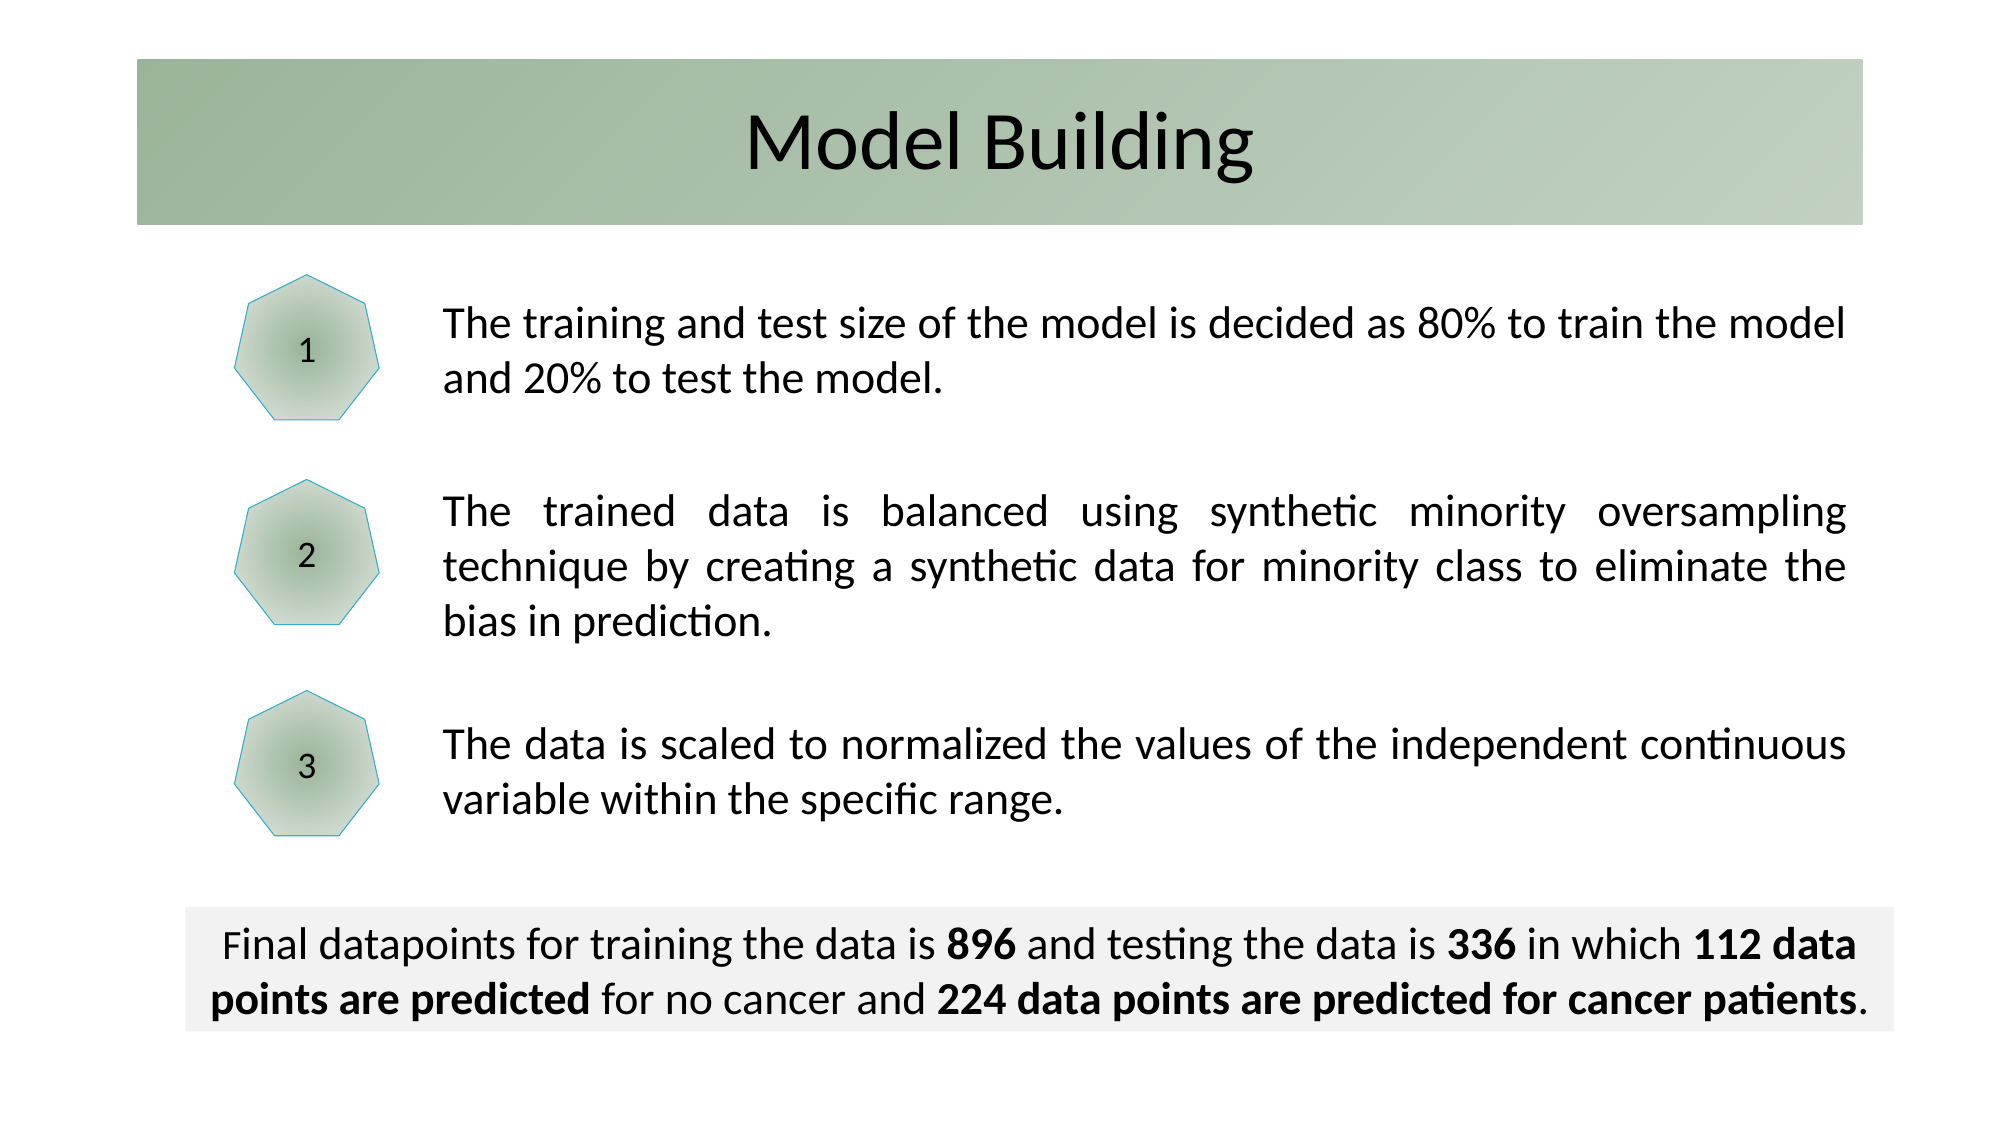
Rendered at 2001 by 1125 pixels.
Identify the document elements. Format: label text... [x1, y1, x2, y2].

text_box Final datapoints for training the data is 896 and testing the data is 336 in which 112 data points are predicted for no cancer and 224 data points are predicted for cancer patients. [185, 906, 1894, 1032]
text_box The data is scaled to normalized the values of the independent continuous variable within the specific range. [427, 706, 1863, 831]
text_box The training and test size of the model is decided as 80% to train the model and 20% to test the model. [427, 285, 1863, 411]
text_box 1 [233, 274, 380, 421]
text_box 3 [233, 689, 380, 837]
text_box The trained data is balanced using synthetic minority oversampling technique by creating a synthetic data for minority class to eliminate the bias in prediction. [427, 473, 1863, 654]
text_box 2 [233, 478, 380, 626]
title Model Building [137, 59, 1863, 225]
